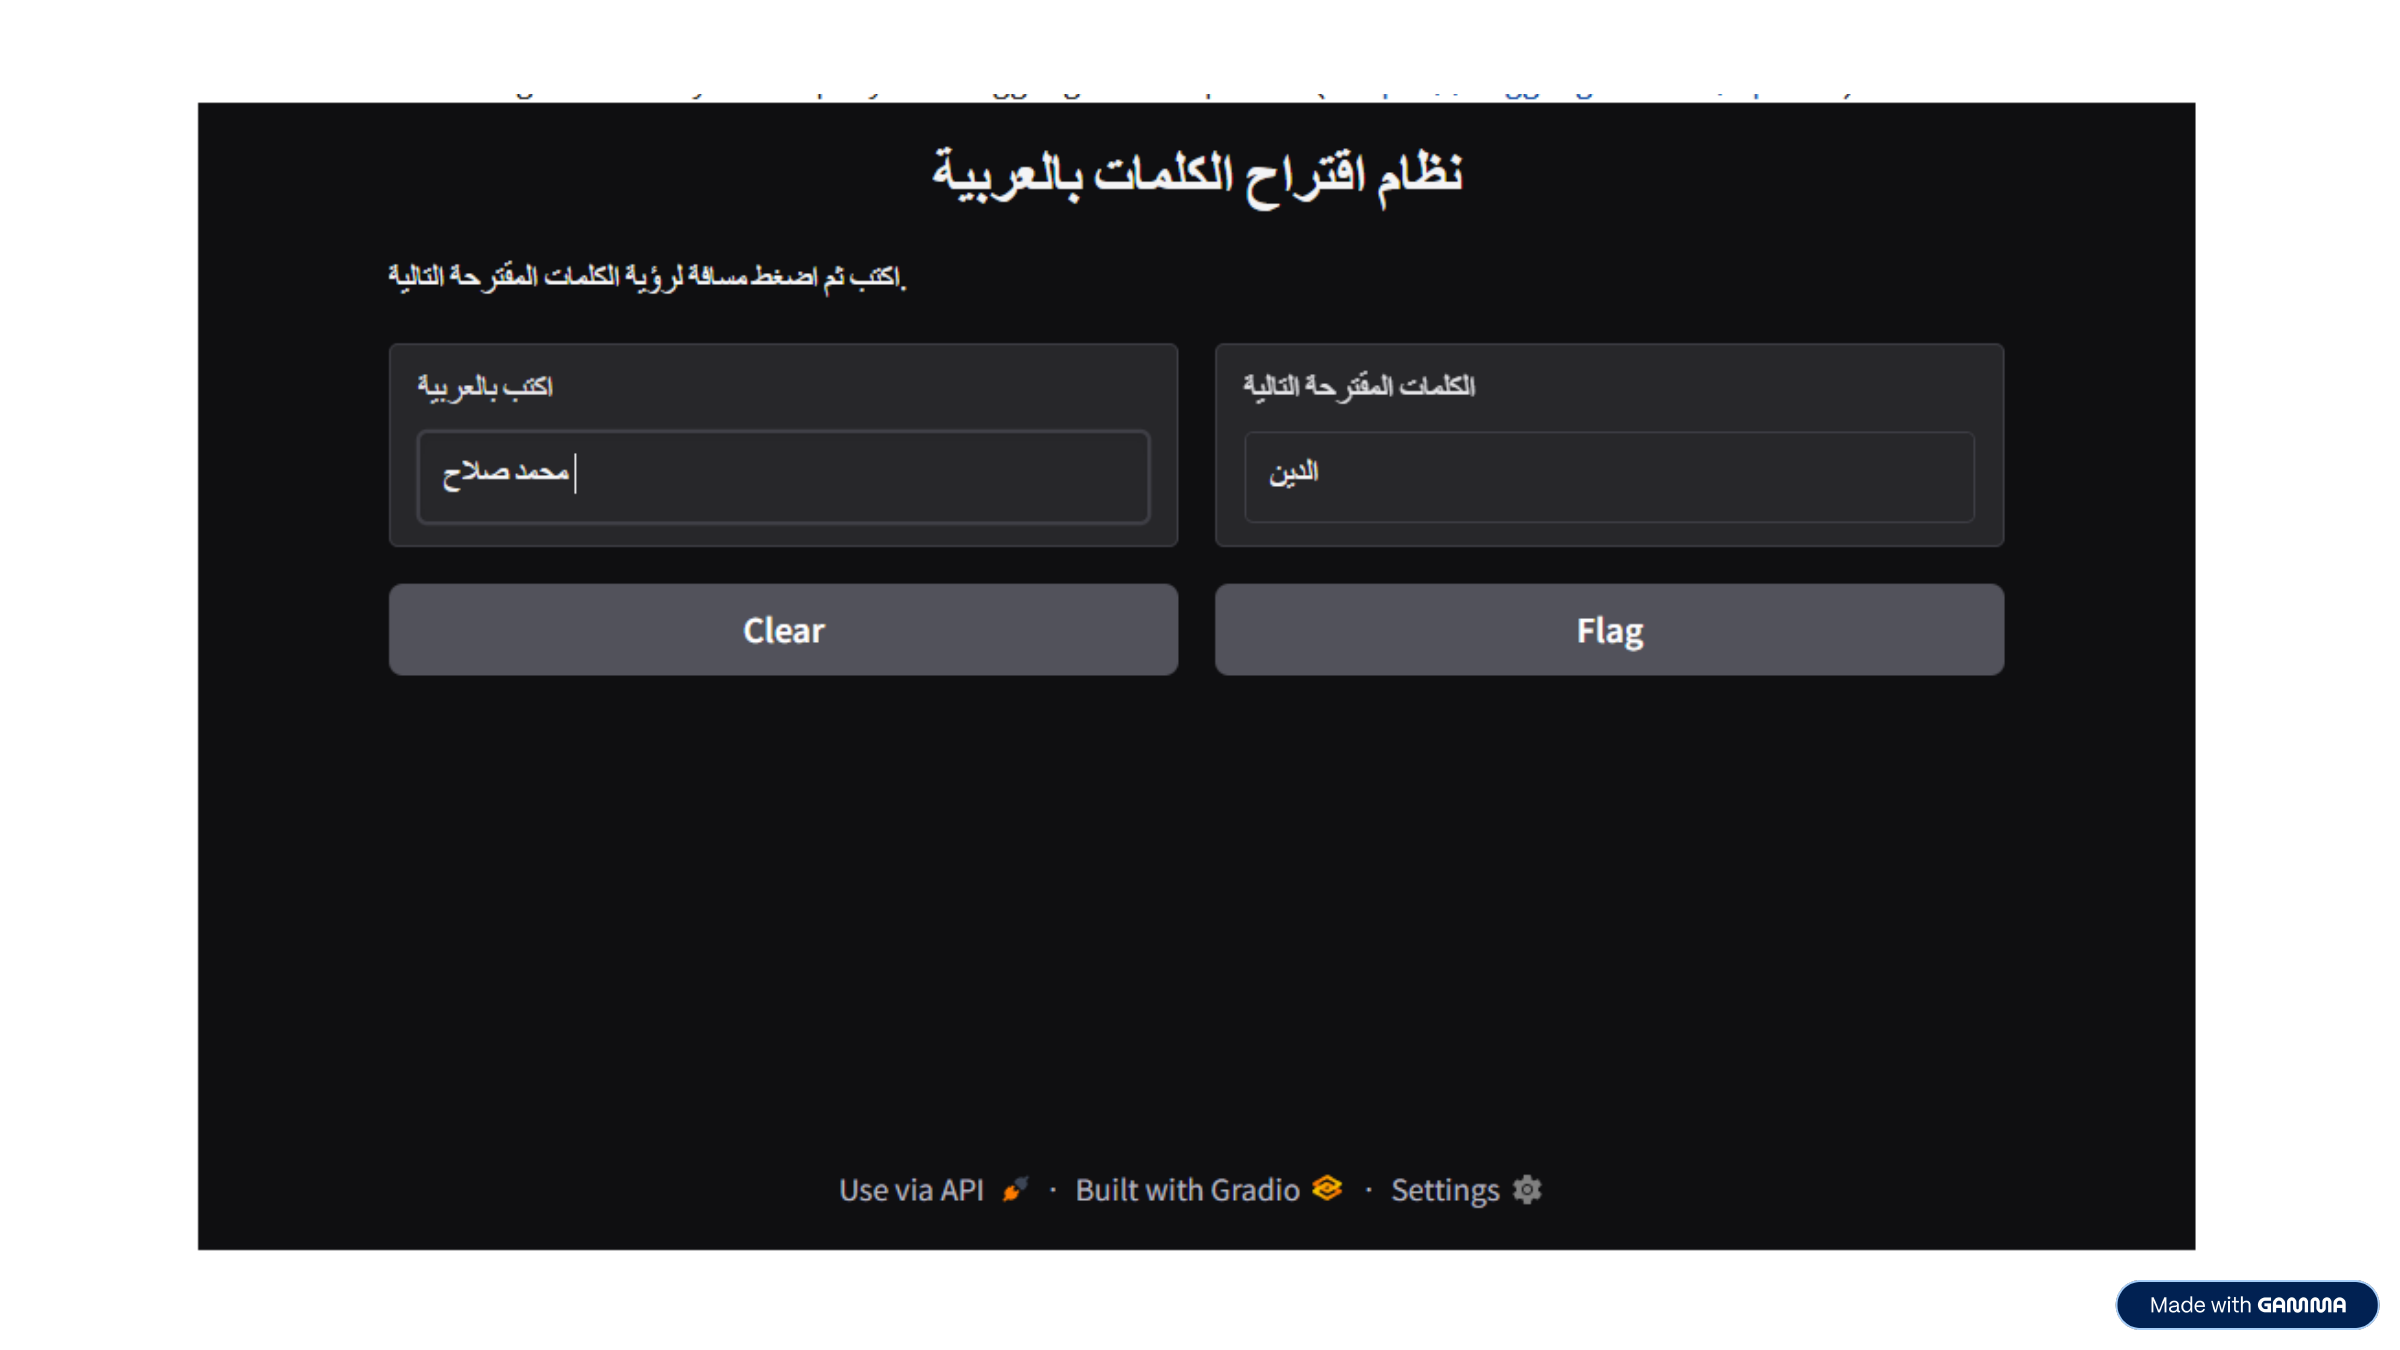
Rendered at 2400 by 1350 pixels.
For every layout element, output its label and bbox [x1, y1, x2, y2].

picture [2106, 1271, 2389, 1339]
picture [193, 94, 2207, 1256]
